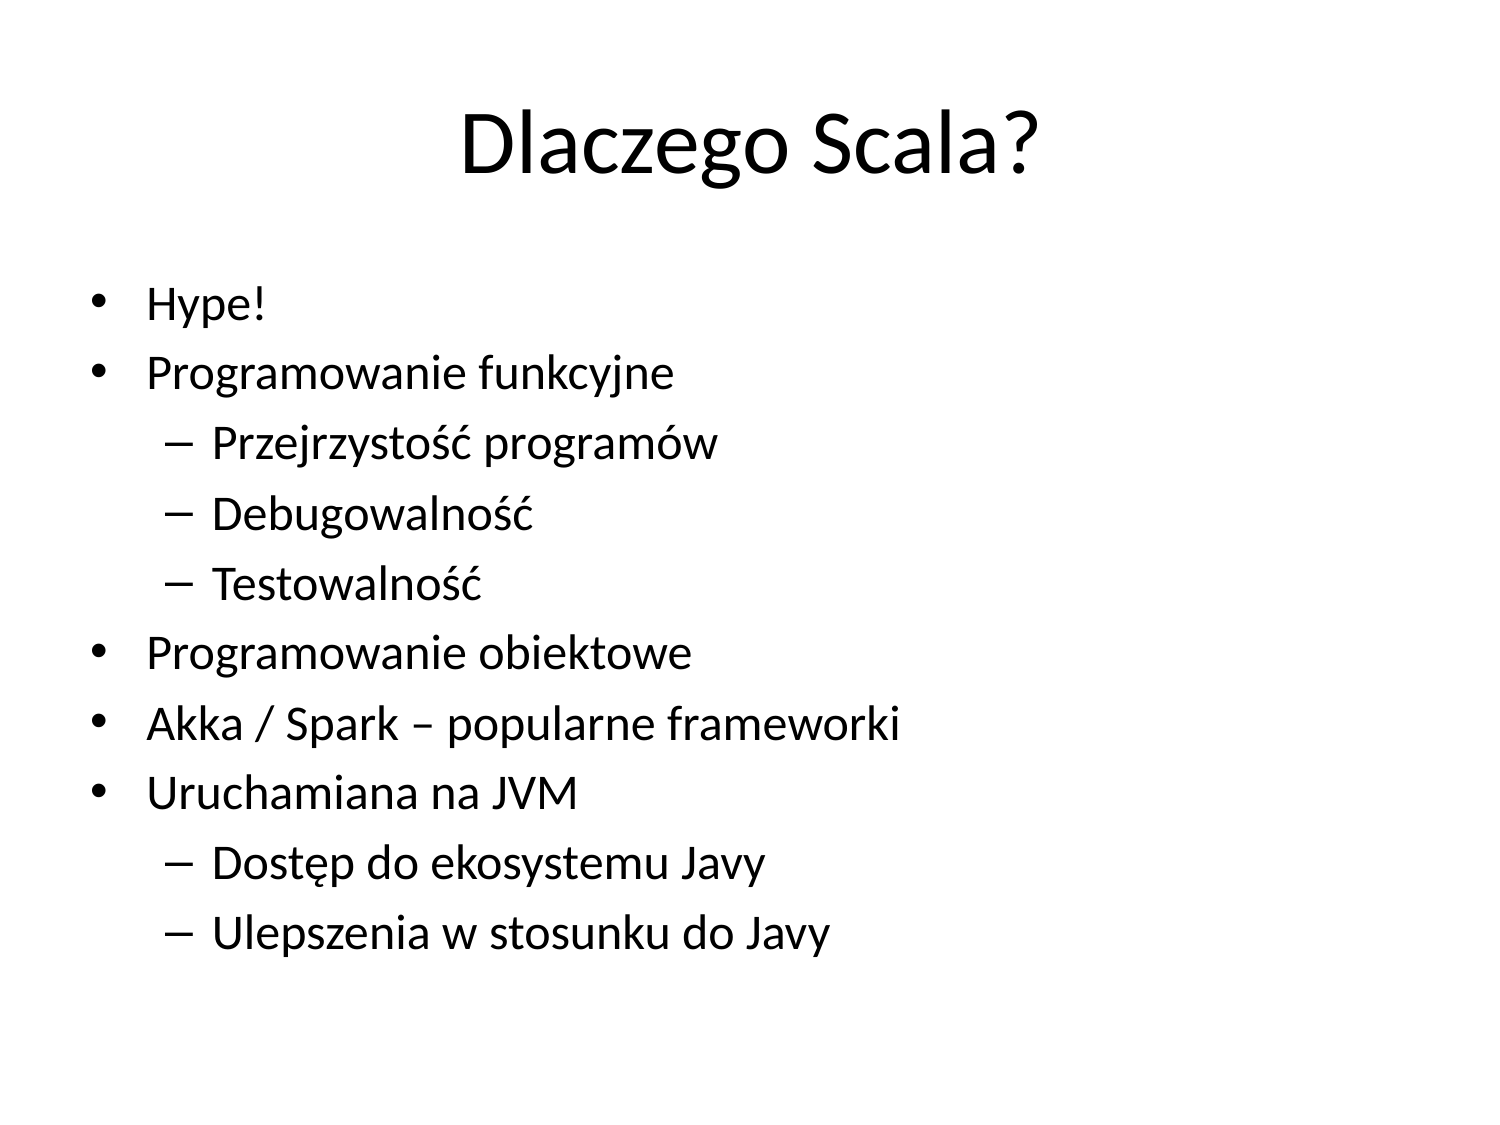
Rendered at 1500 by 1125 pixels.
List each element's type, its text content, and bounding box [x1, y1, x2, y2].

title Dlaczego Scala? [76, 42, 1427, 231]
list Hype! Programowanie funkcyjne Przejrzystość programów Debugowalność Testowalność Programowanie obiektowe Akka / Spark – popularne frameworki Uruchamiana na JVM Dostęp do ekosystemu Javy Ulepszenia w stosunku do Javy [75, 262, 1425, 1106]
